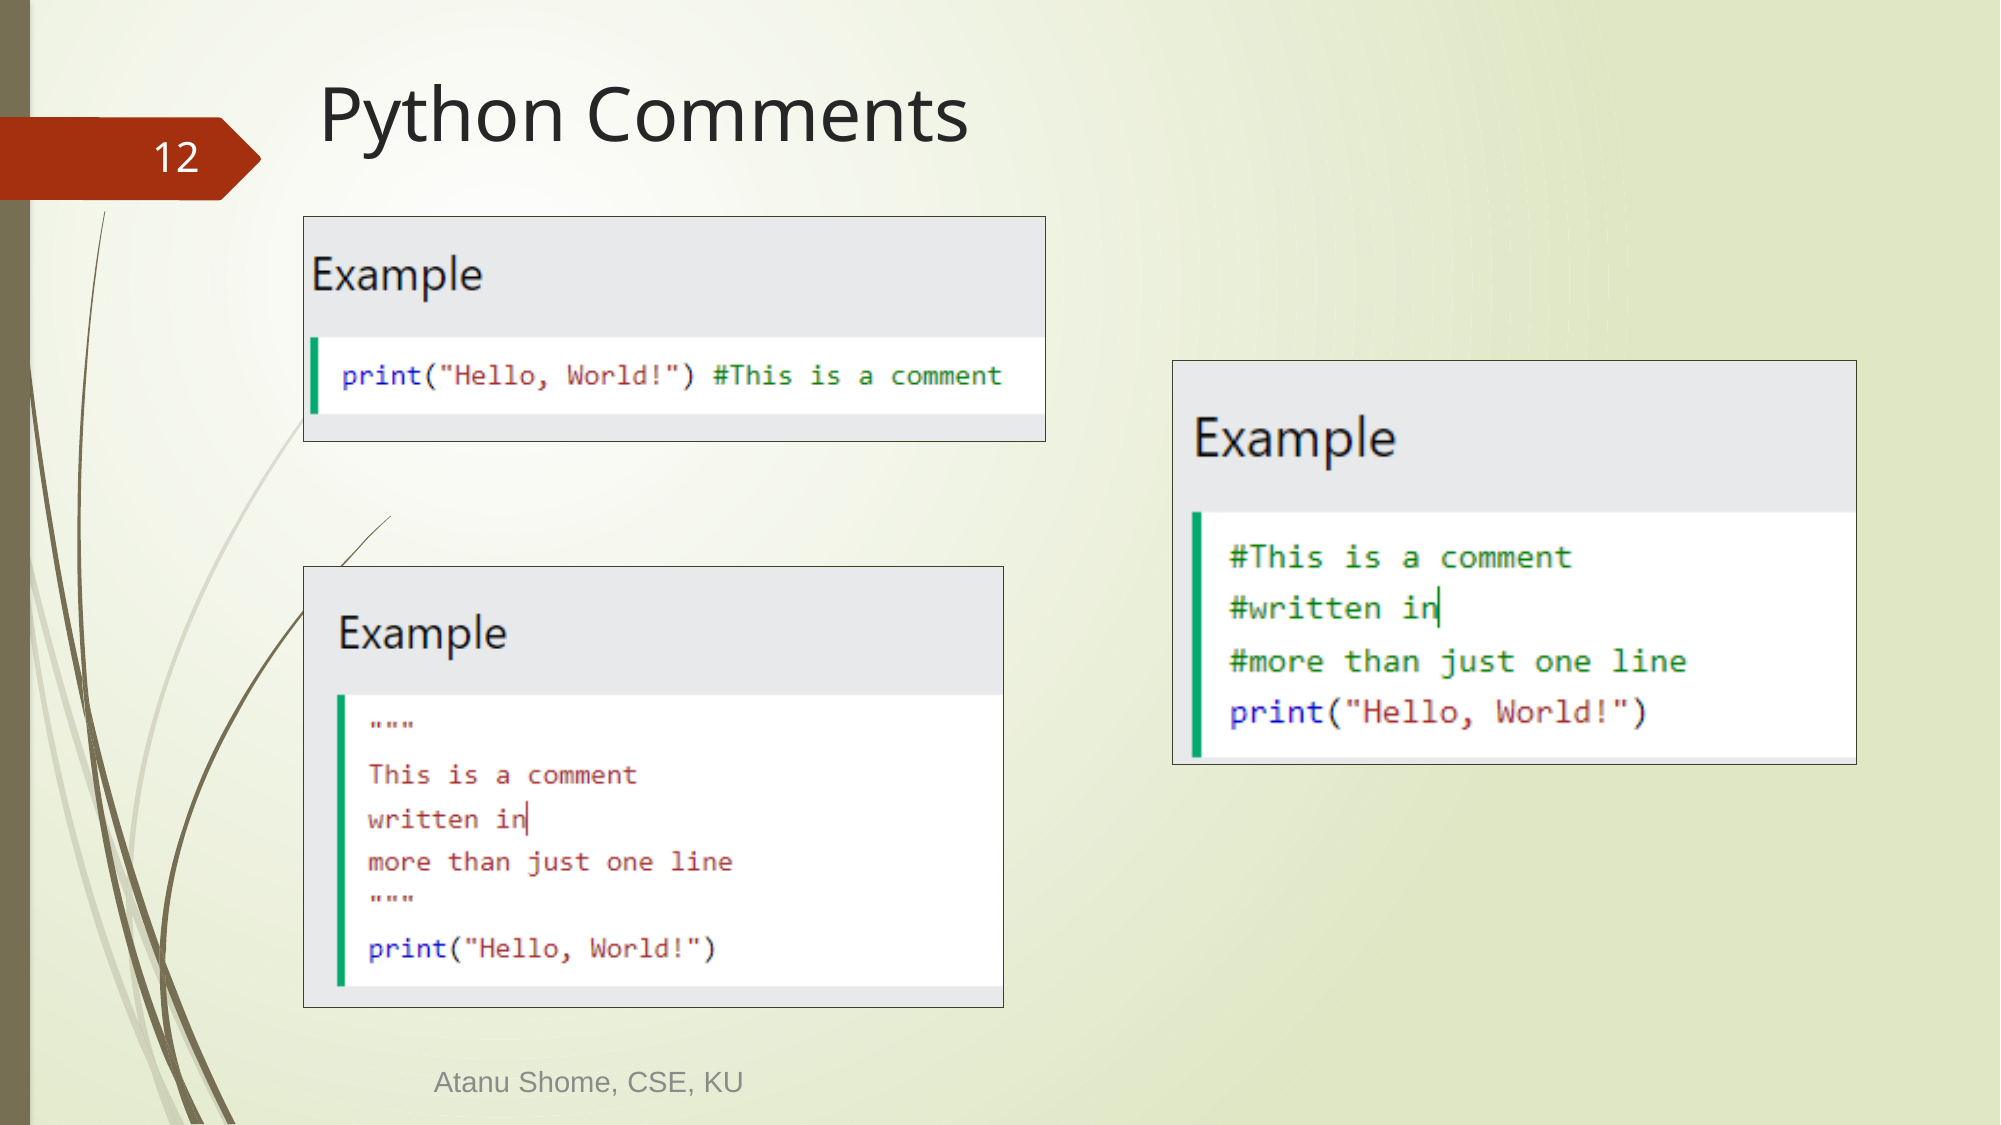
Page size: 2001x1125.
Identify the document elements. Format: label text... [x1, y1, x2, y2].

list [302, 216, 1046, 442]
footer Atanu Shome, CSE, KU [418, 1050, 1669, 1111]
picture [1172, 359, 1857, 765]
picture [302, 566, 1005, 1008]
title Python Comments [303, 58, 1888, 201]
slide_number 12 [87, 129, 216, 190]
